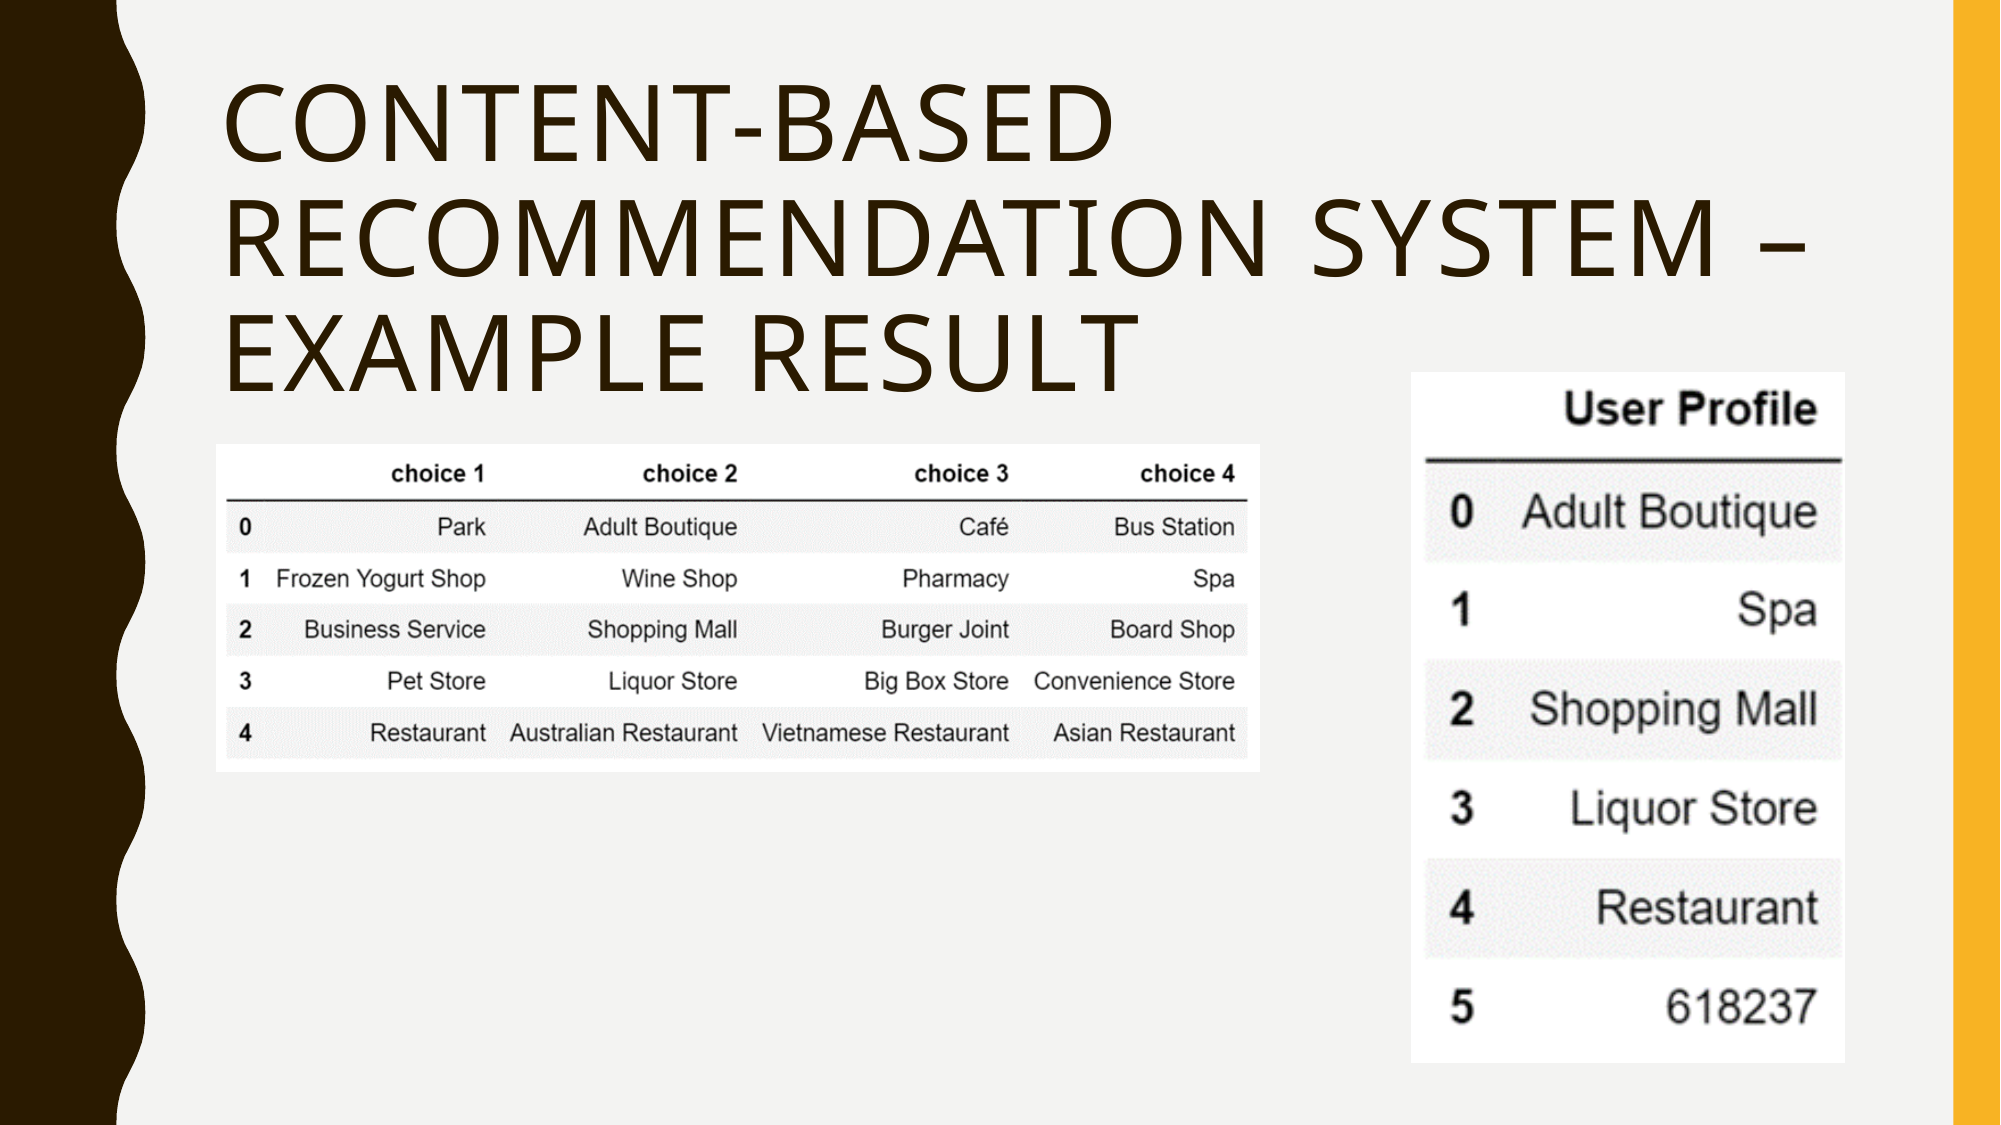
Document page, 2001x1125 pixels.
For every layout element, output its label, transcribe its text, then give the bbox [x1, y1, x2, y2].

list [216, 444, 1260, 772]
picture [1410, 372, 1845, 1063]
title content-based recommendation system – example result [205, 62, 1875, 308]
